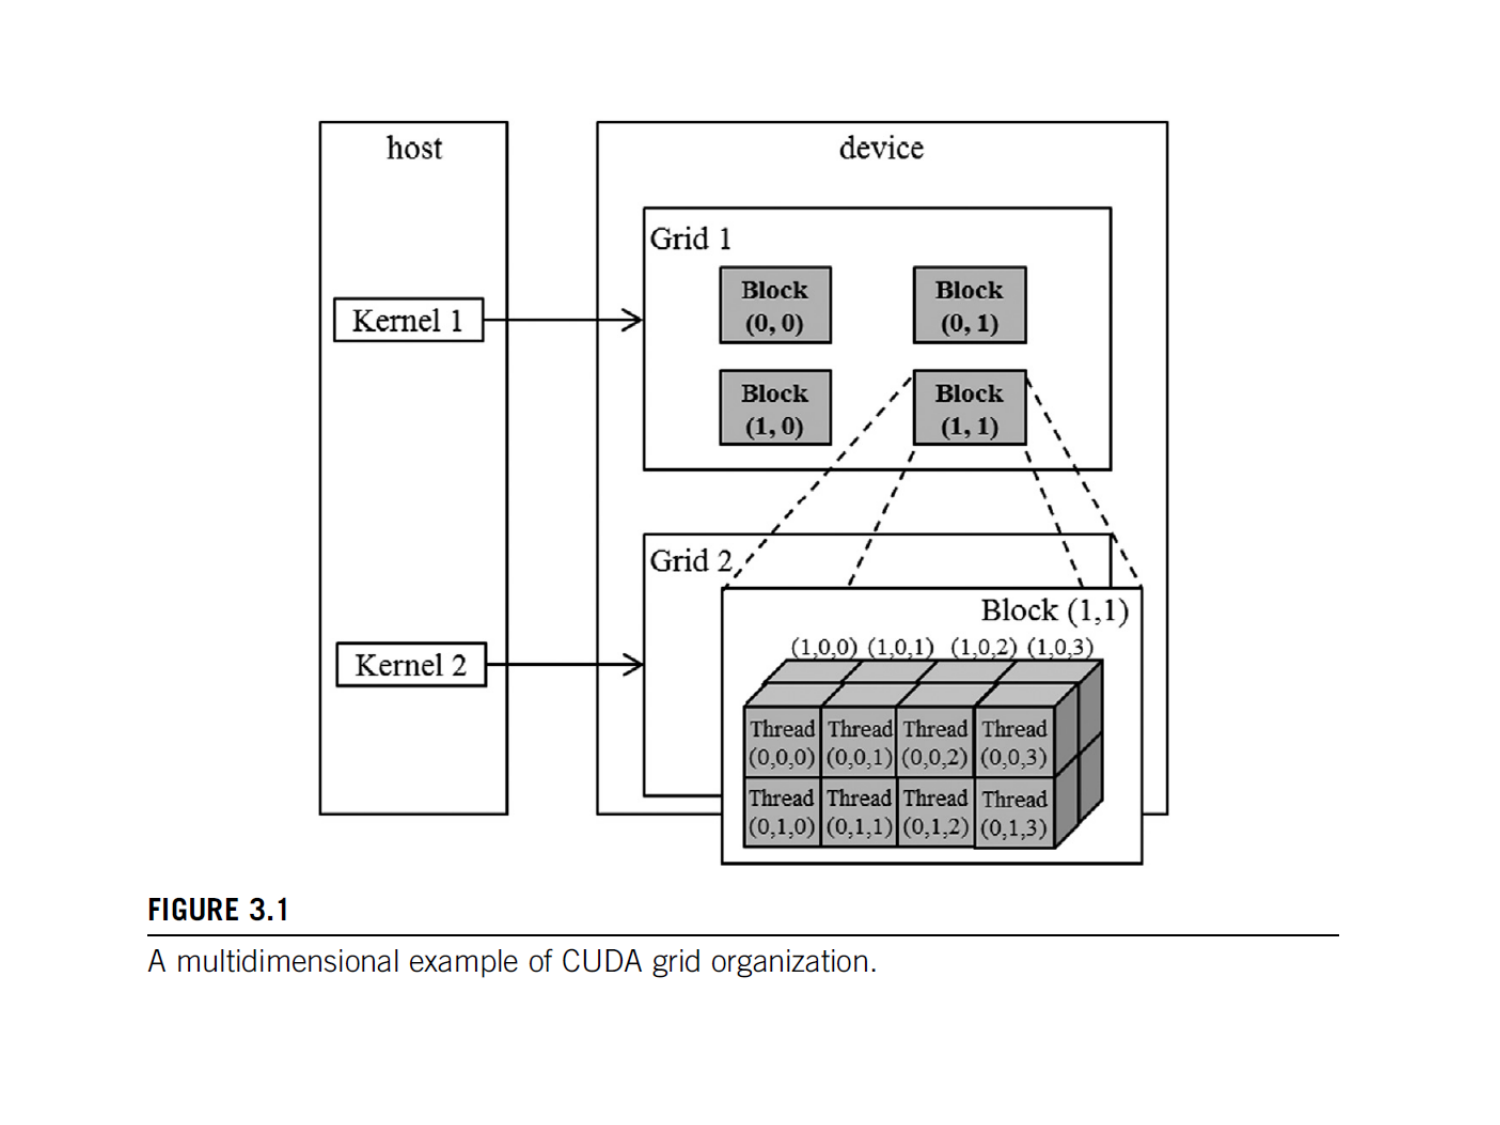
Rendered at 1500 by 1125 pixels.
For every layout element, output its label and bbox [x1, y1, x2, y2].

picture [125, 106, 1352, 992]
